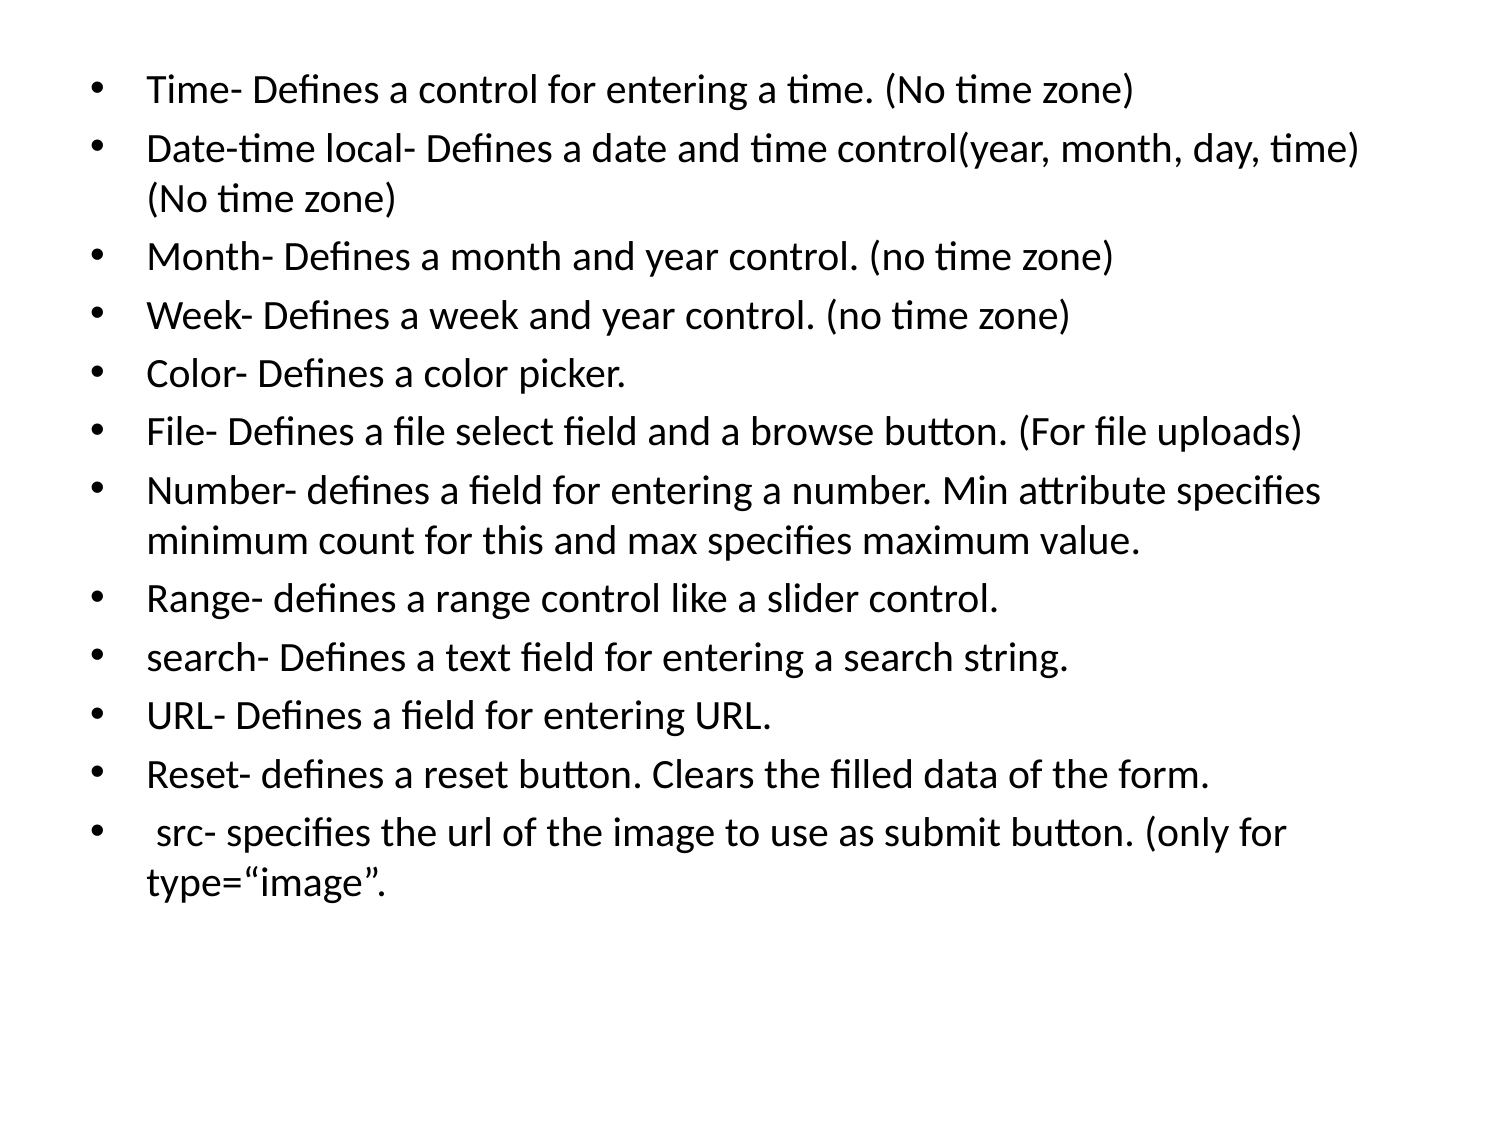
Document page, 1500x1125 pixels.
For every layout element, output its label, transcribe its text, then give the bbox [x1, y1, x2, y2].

list Time- Defines a control for entering a time. (No time zone) Date-time local- Defines a date and time control(year, month, day, time) (No time zone) Month- Defines a month and year control. (no time zone) Week- Defines a week and year control. (no time zone) Color- Defines a color picker. File- Defines a file select field and a browse button. (For file uploads) Number- defines a field for entering a number. Min attribute specifies minimum count for this and max specifies maximum value. Range- defines a range control like a slider control. search- Defines a text field for entering a search string. URL- Defines a field for entering URL. Reset- defines a reset button. Clears the filled data of the form. src- specifies the url of the image to use as submit button. (only for type=“image”. [75, 54, 1425, 1094]
